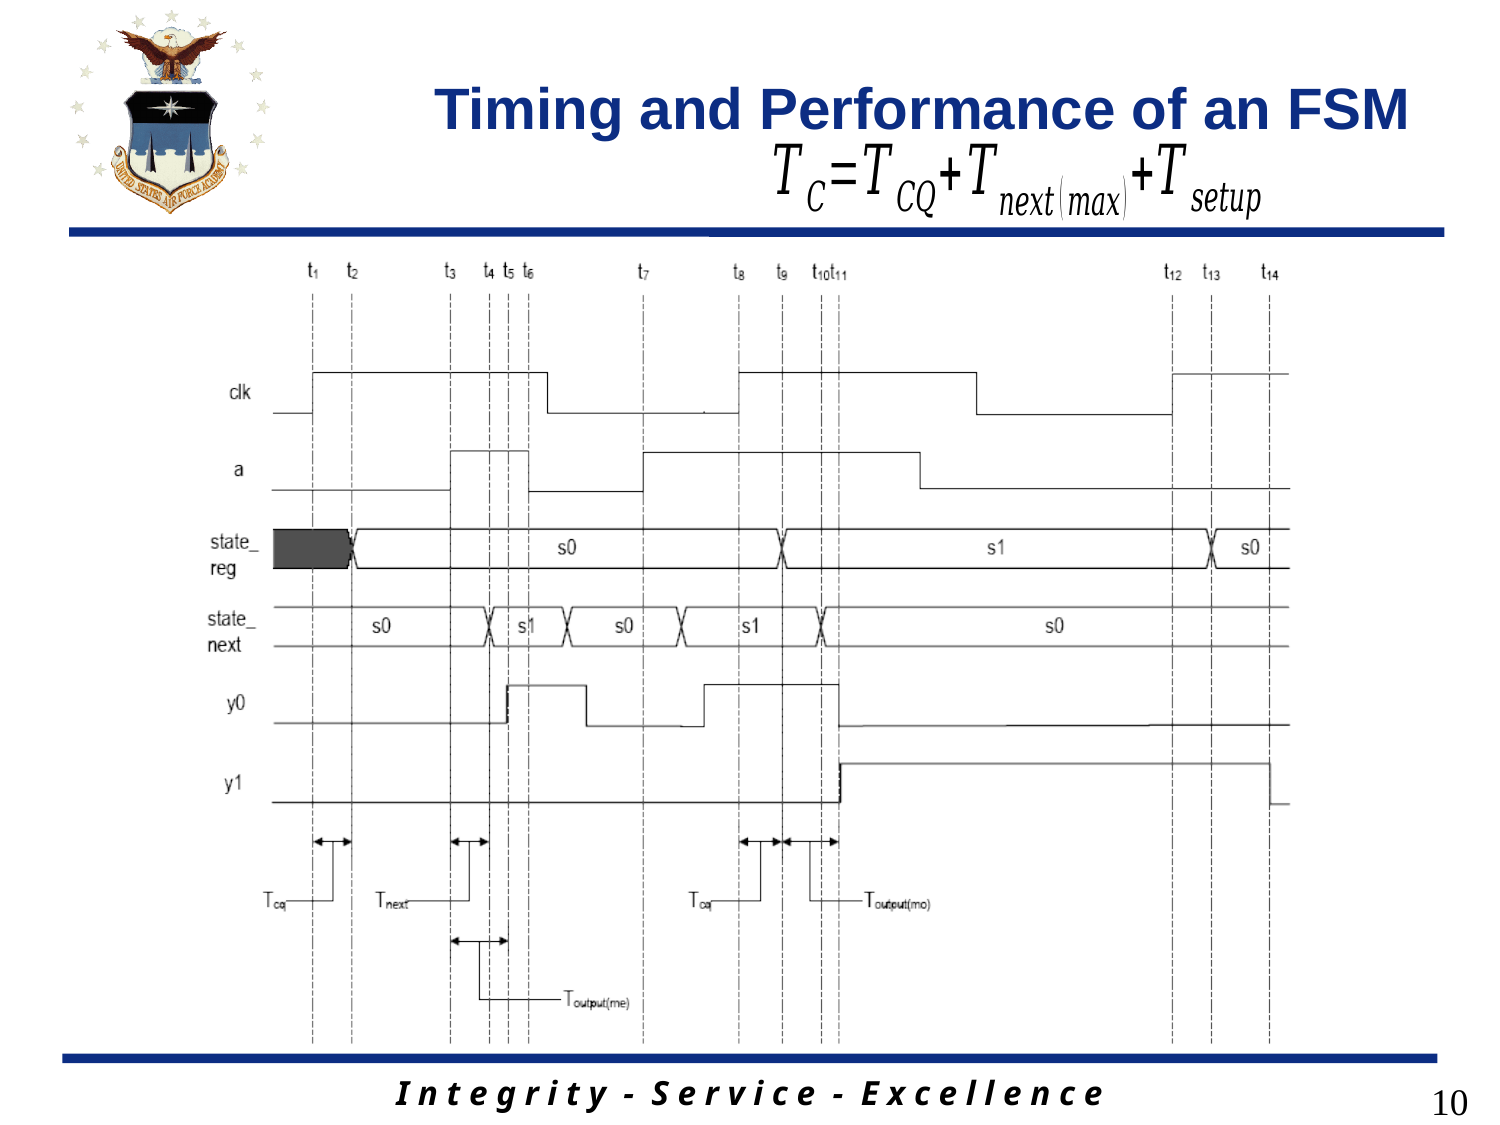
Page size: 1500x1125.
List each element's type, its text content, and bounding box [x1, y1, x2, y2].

title Timing and Performance of an FSM [313, 12, 1427, 201]
slide_number 10 [1133, 1025, 1484, 1105]
picture [172, 224, 1328, 1048]
picture [63, 0, 275, 222]
